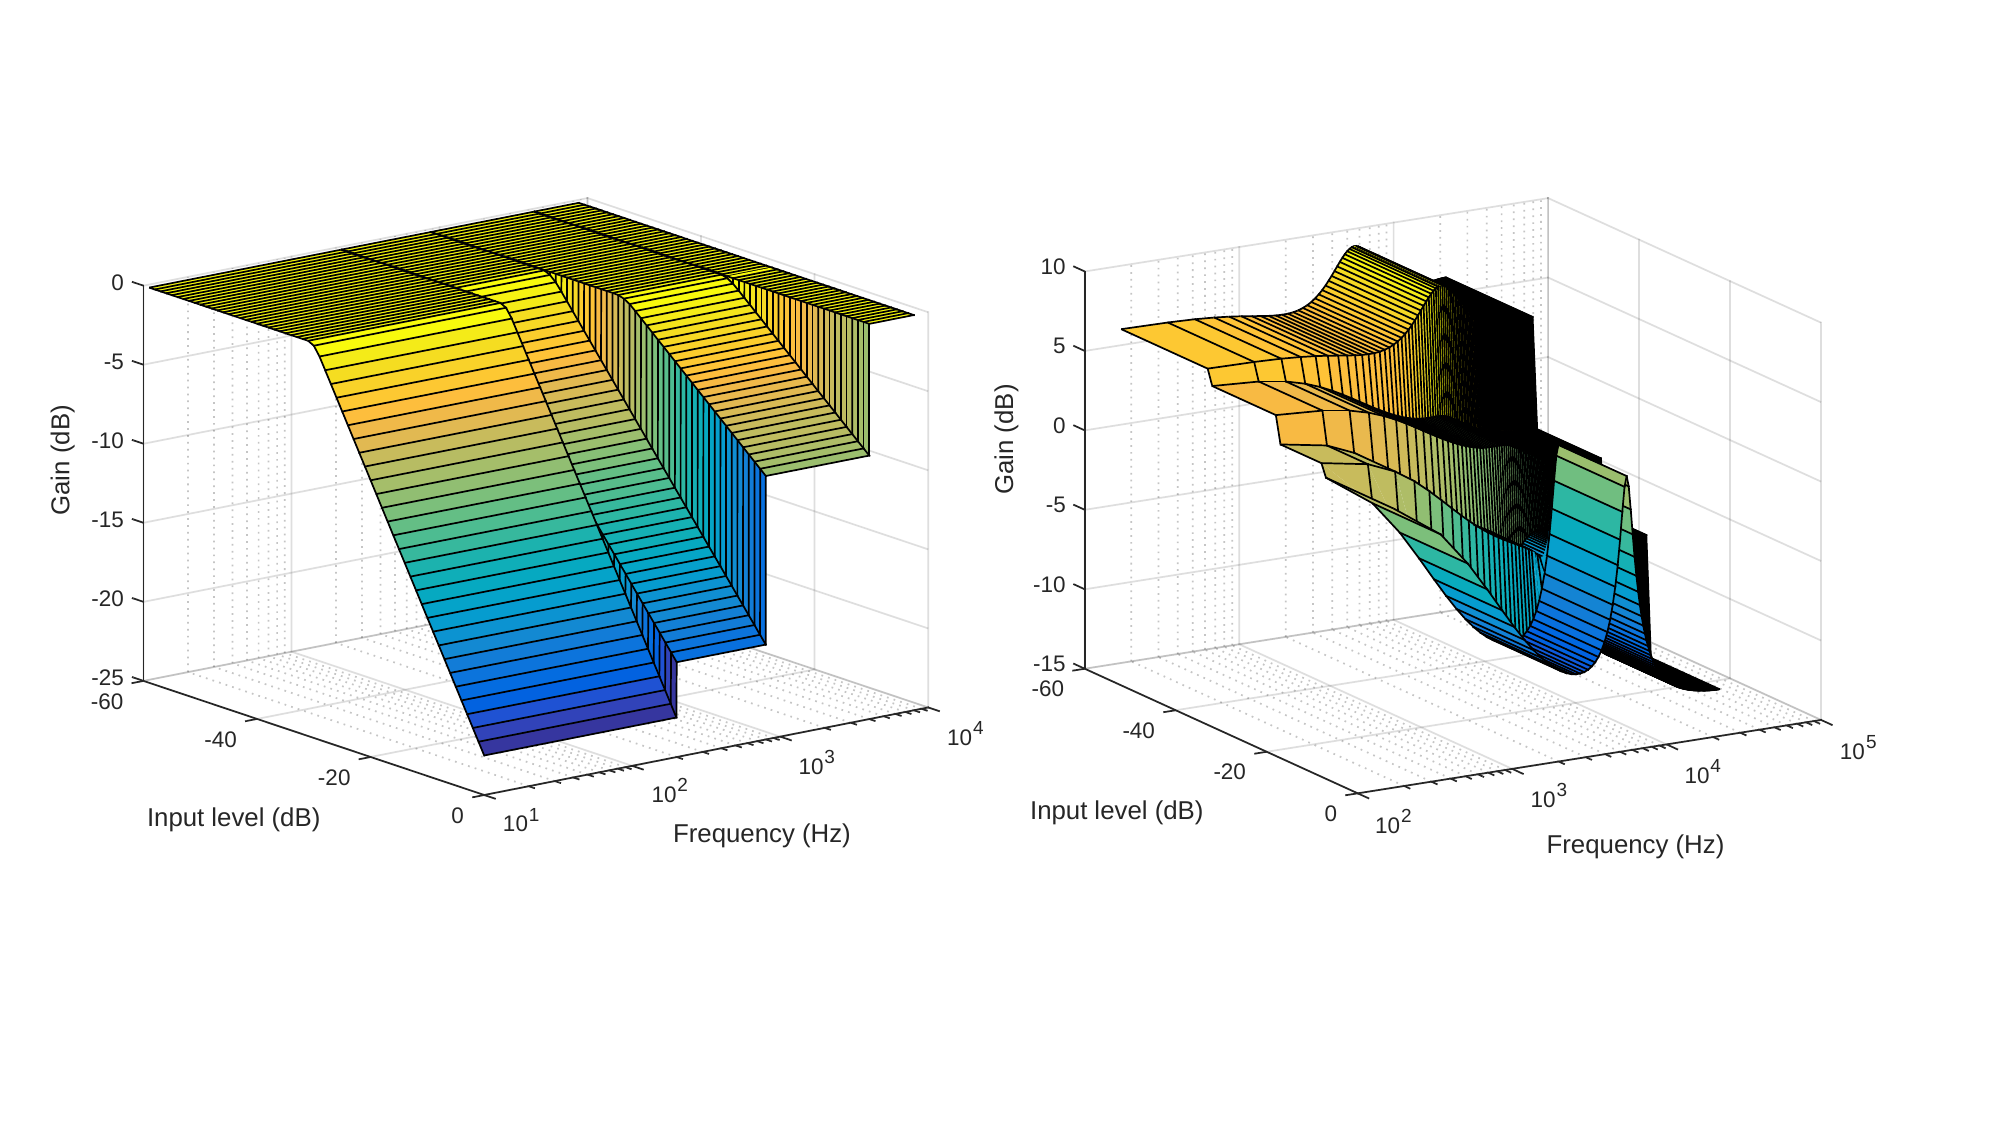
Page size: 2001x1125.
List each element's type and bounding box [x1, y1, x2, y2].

picture [40, 142, 1876, 875]
